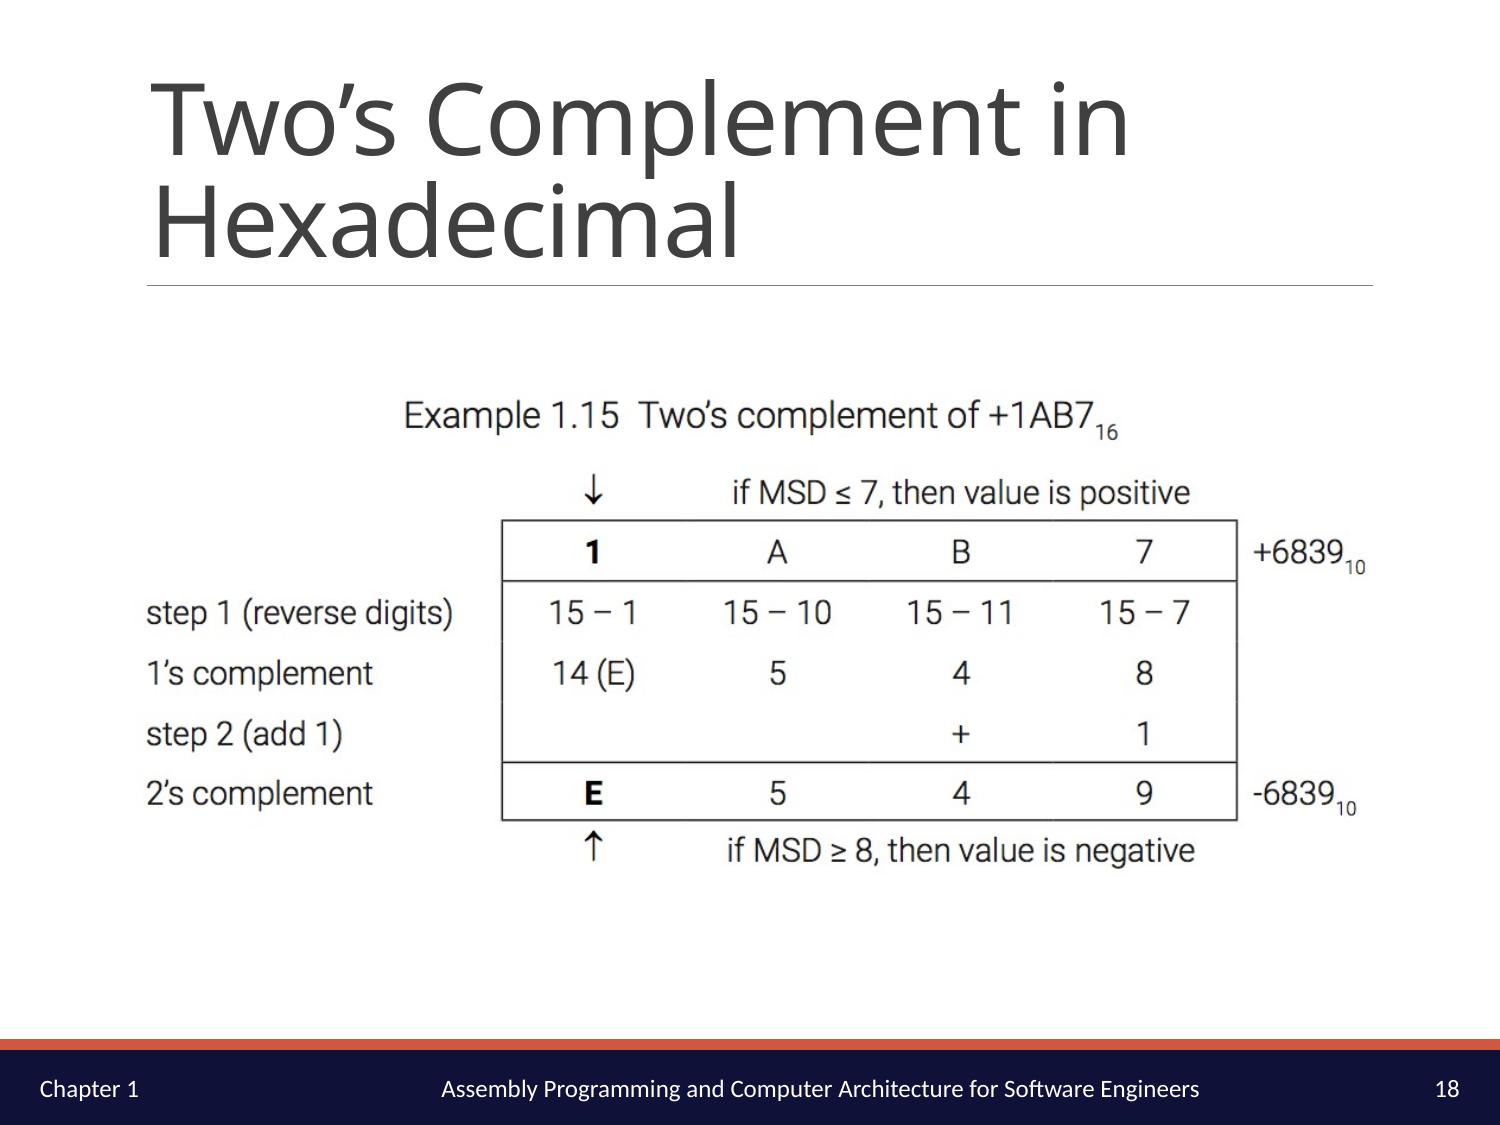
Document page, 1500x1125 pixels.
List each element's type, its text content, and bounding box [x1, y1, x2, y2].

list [134, 390, 1373, 876]
slide_number Chapter 1 [24, 1057, 330, 1118]
slide_number 18 [1313, 1057, 1475, 1118]
footer Assembly Programming and Computer Architecture for Software Engineers [354, 1057, 1289, 1118]
title Two’s Complement in Hexadecimal [135, 47, 1373, 285]
